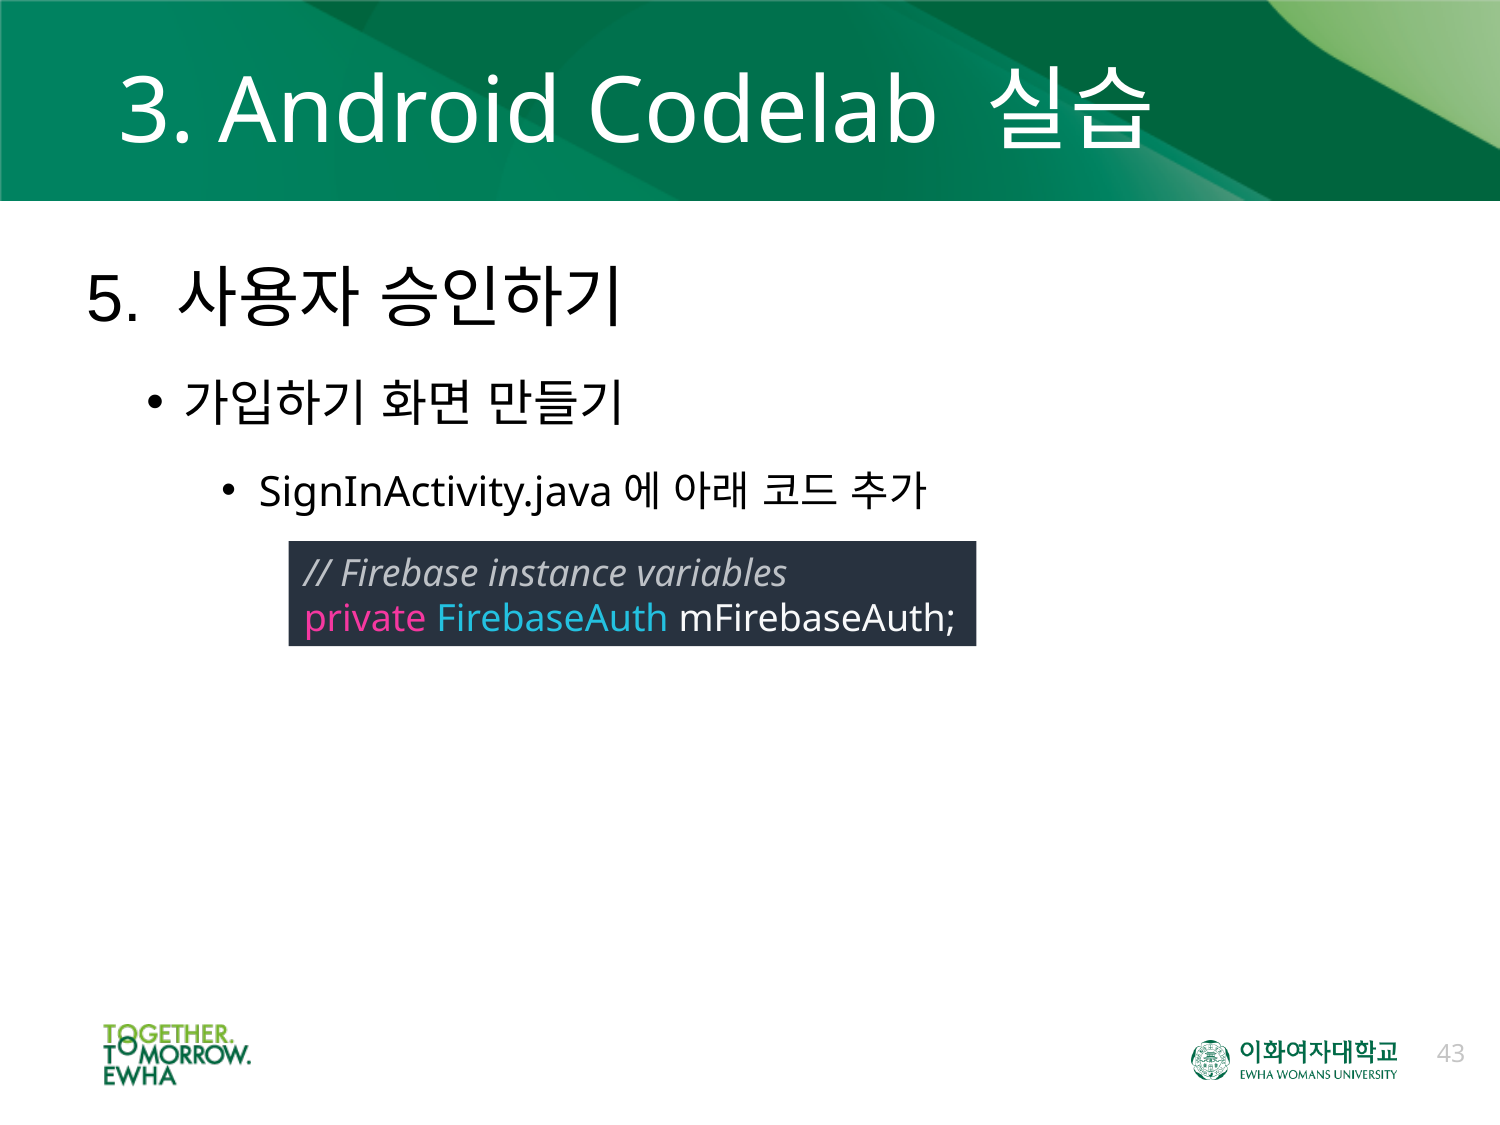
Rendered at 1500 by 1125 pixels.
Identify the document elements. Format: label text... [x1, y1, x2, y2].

text_box // Firebase instance variables private FirebaseAuth mFirebaseAuth; [288, 541, 977, 647]
title 3. Android Codelab 실습 [103, 4, 1397, 222]
picture [0, 0, 1500, 201]
list 가입하기 화면 만들기 SignInActivity.java에 아래 코드 추가 [56, 351, 1481, 1125]
text_box 5. 사용자 승인하기 [71, 247, 641, 342]
